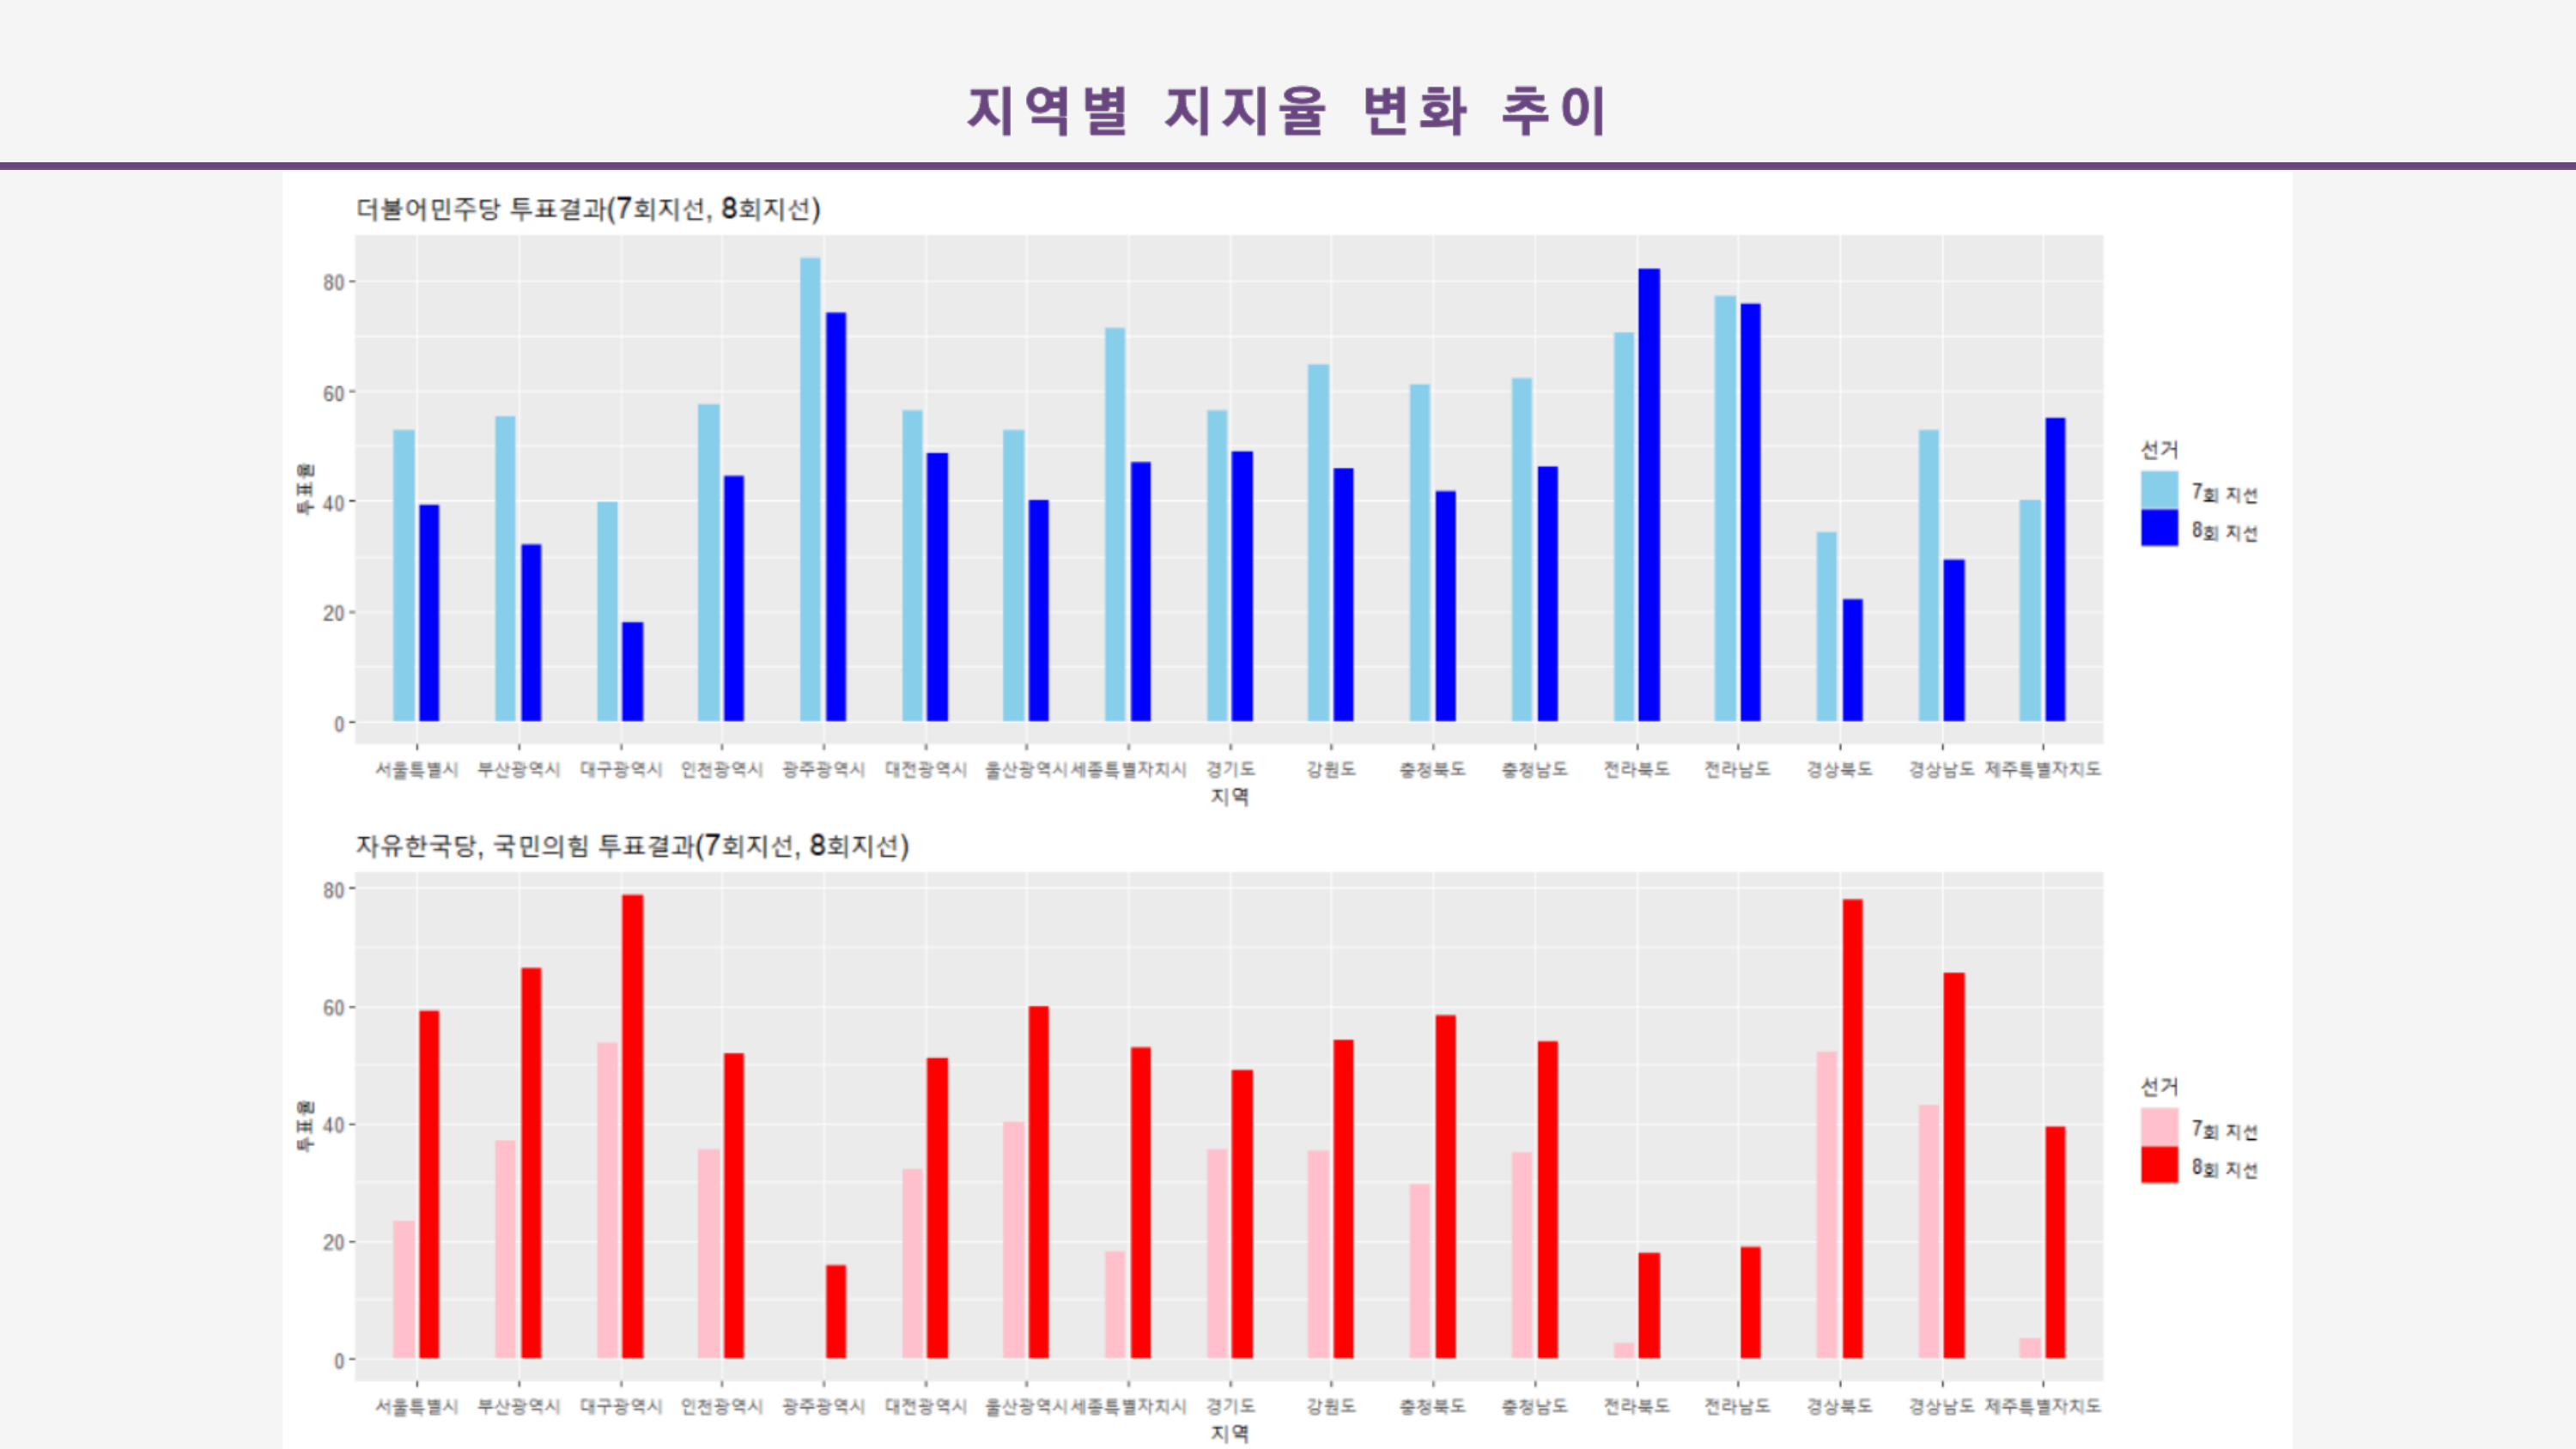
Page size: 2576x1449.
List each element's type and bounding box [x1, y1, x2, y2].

text_box [0, 162, 2576, 170]
picture [882, 64, 1643, 162]
text_box [283, 171, 2293, 1449]
